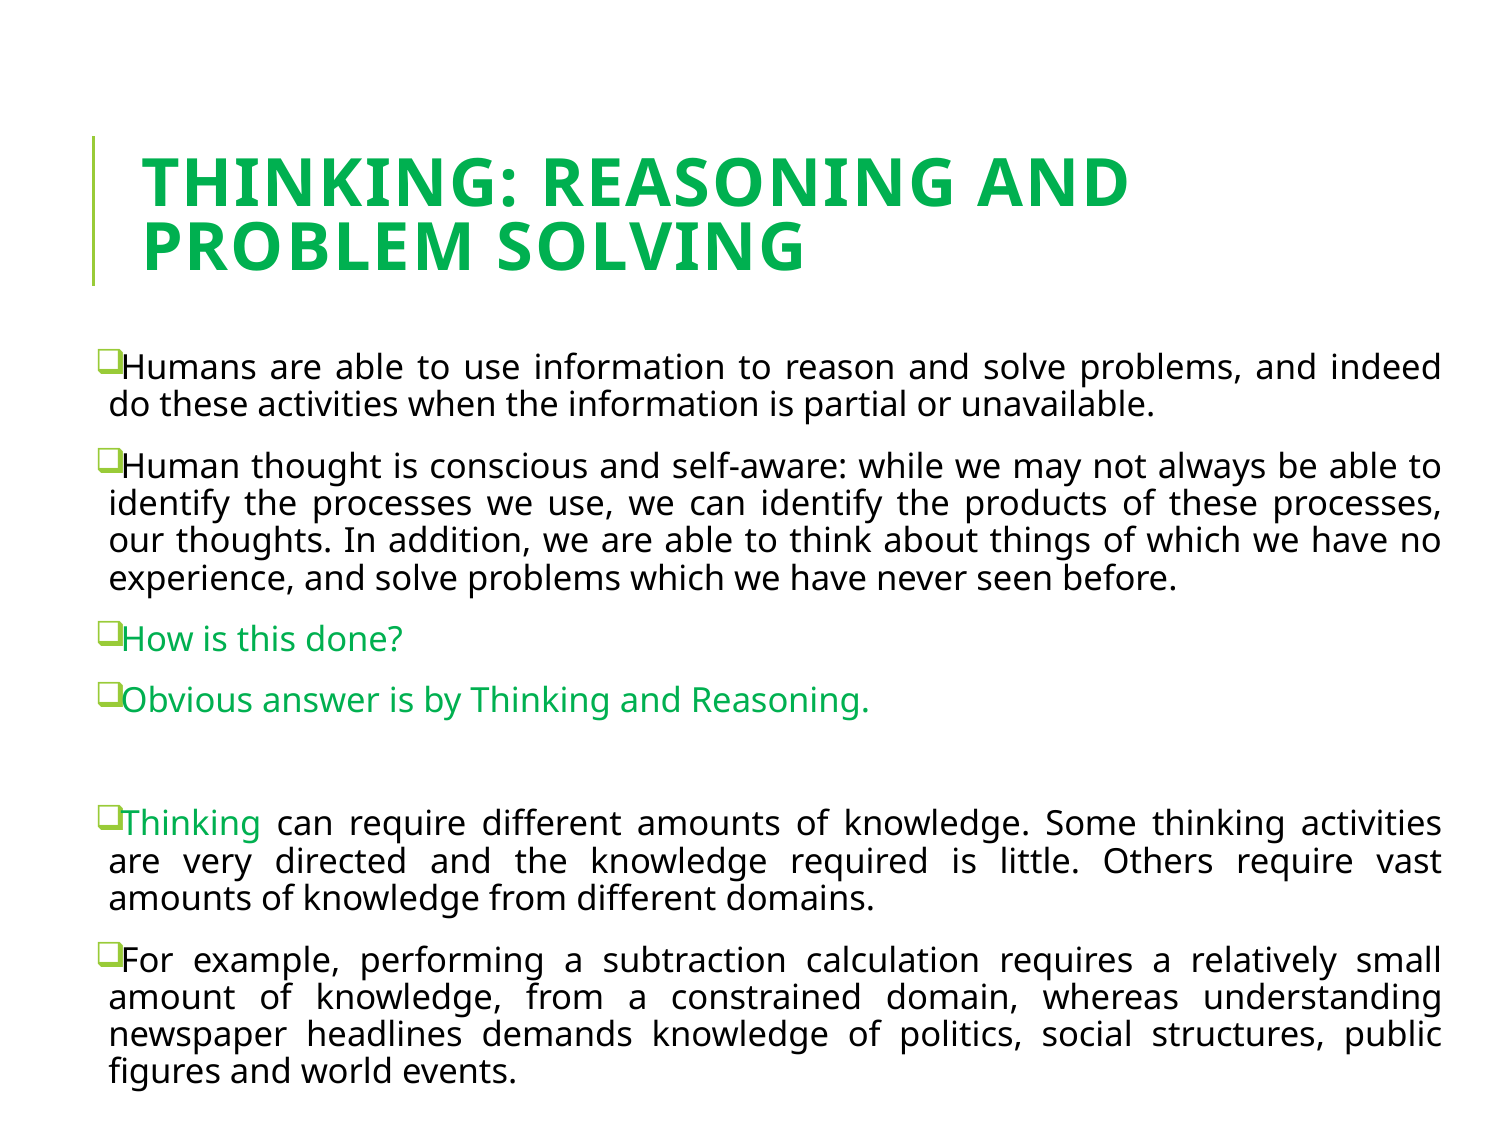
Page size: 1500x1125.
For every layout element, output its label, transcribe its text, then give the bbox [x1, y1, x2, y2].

title THINKING: REASONING AND PROBLEM SOLVING [126, 96, 1425, 341]
list Humans are able to use information to reason and solve problems, and indeed do these activities when the information is partial or unavailable. Human thought is conscious and self-aware: while we may not always be able to identify the processes we use, we can identify the products of these processes, our thoughts. In addition, we are able to think about things of which we have no experience, and solve problems which we have never seen before. How is this done? Obvious answer is by Thinking and Reasoning. Thinking can require different amounts of knowledge. Some thinking activities are very directed and the knowledge required is little. Others require vast amounts of knowledge from different domains. For example, performing a subtraction calculation requires a relatively small amount of knowledge, from a constrained domain, whereas understanding newspaper headlines demands knowledge of politics, social structures, public figures and world events. [87, 341, 1450, 1100]
